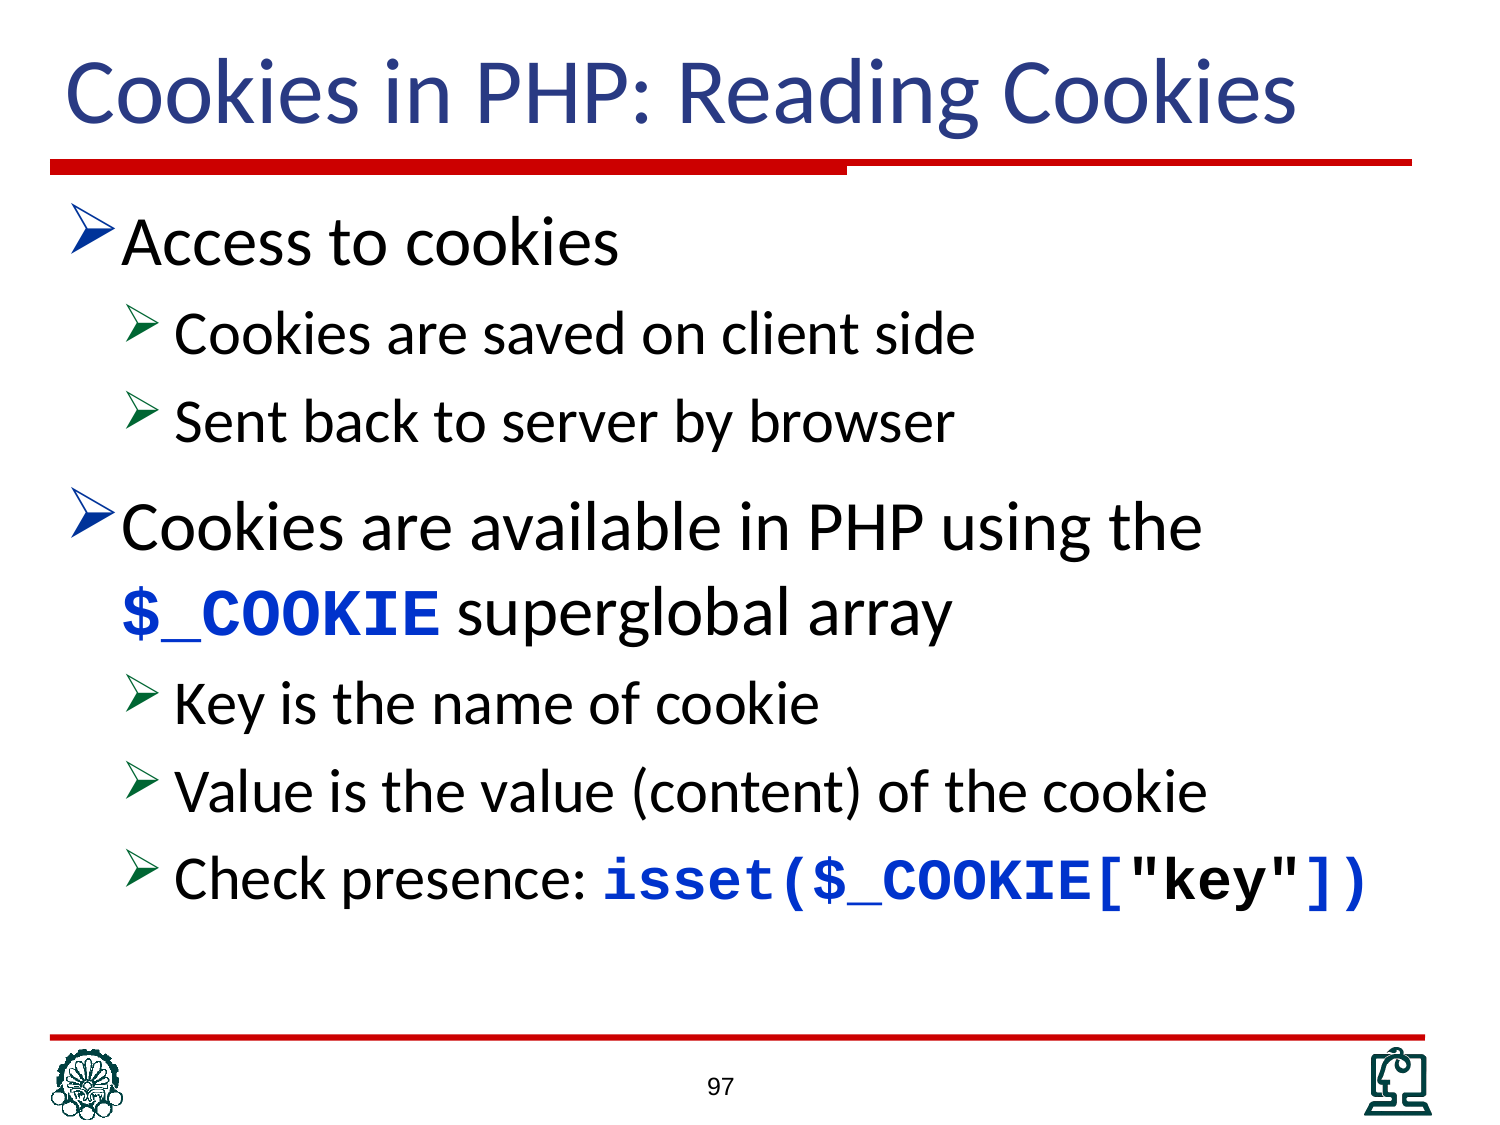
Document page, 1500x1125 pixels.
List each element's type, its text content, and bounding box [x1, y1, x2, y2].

list Access to cookies Cookies are saved on client side Sent back to server by browser Cookies are available in PHP using the $_COOKIE superglobal array Key is the name of cookie Value is the value (content) of the cookie Check presence: isset($_COOKIE["key"]) [49, 187, 1500, 1038]
title Cookies in PHP: Reading Cookies [49, 24, 1438, 151]
picture [1362, 1045, 1438, 1119]
picture [50, 1047, 125, 1122]
slide_number 97 [649, 1062, 751, 1103]
